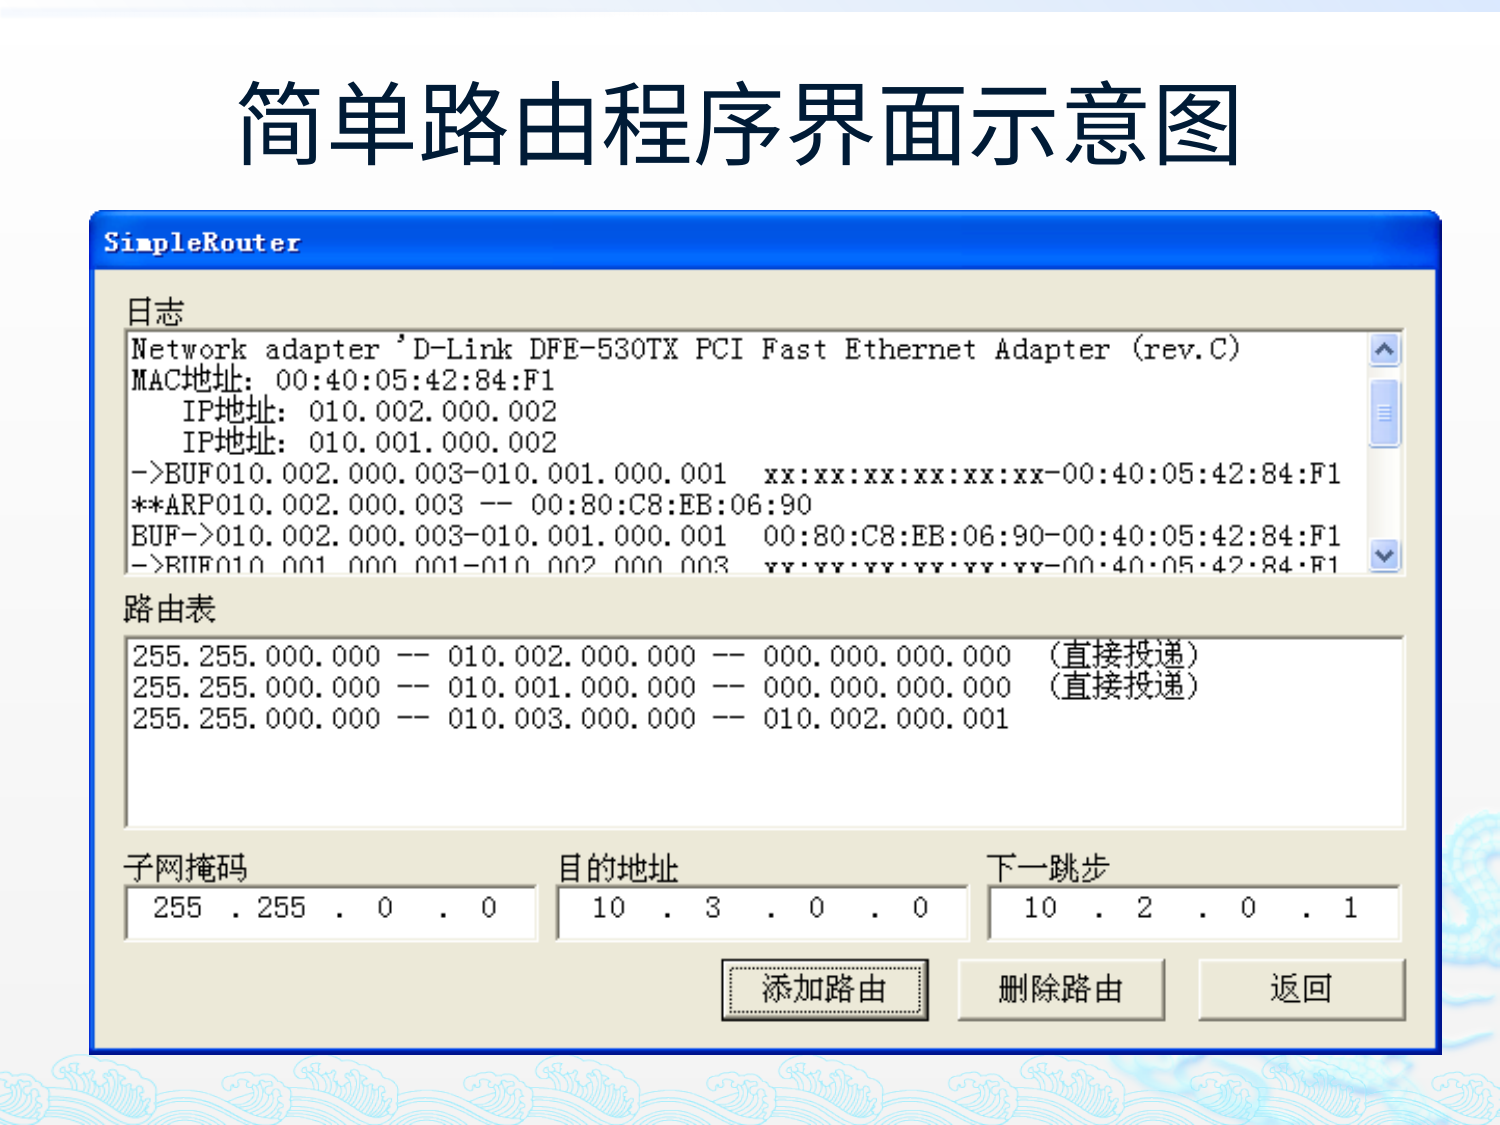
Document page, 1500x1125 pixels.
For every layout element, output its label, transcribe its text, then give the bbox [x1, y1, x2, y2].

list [89, 210, 1442, 1056]
title 简单路由程序界面示意图 [75, 45, 1425, 200]
